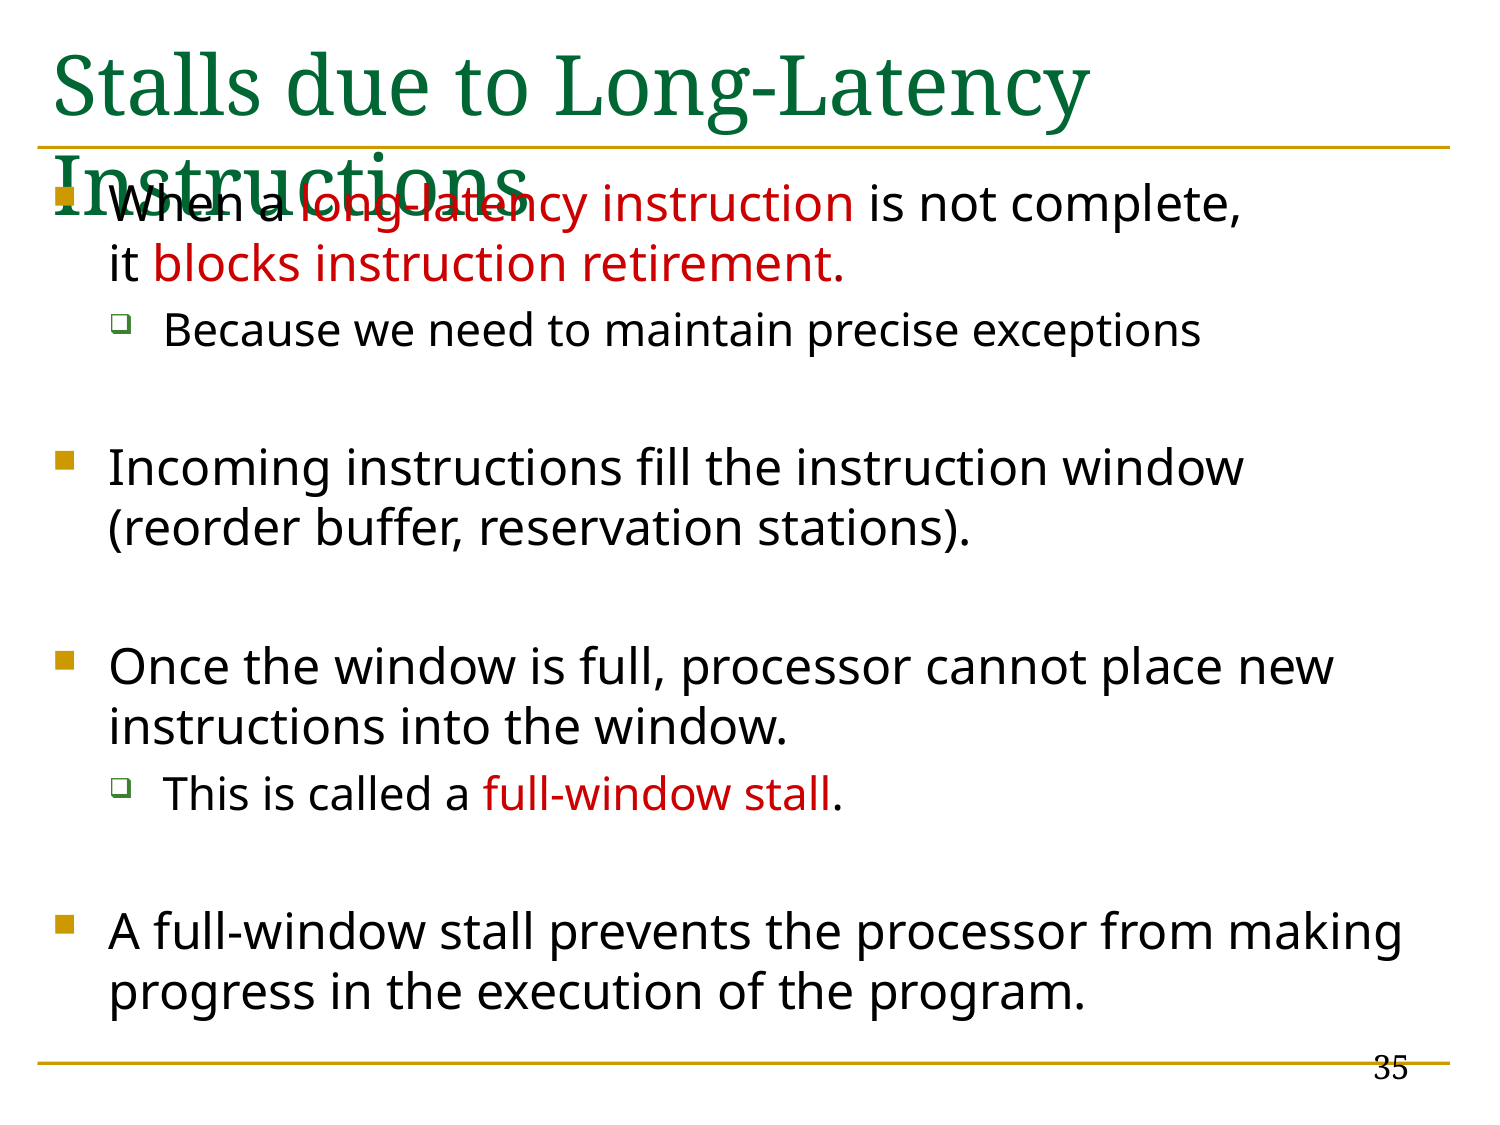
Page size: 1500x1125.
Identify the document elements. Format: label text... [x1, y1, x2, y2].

title Stalls due to Long-Latency Instructions [37, 24, 1450, 163]
slide_number 35 [1074, 1023, 1426, 1100]
list When a long-latency instruction is not complete, it blocks instruction retirement. Because we need to maintain precise exceptions Incoming instructions fill the instruction window (reorder buffer, reservation stations). Once the window is full, processor cannot place new instructions into the window. This is called a full-window stall. A full-window stall prevents the processor from making progress in the execution of the program. [37, 163, 1450, 1016]
